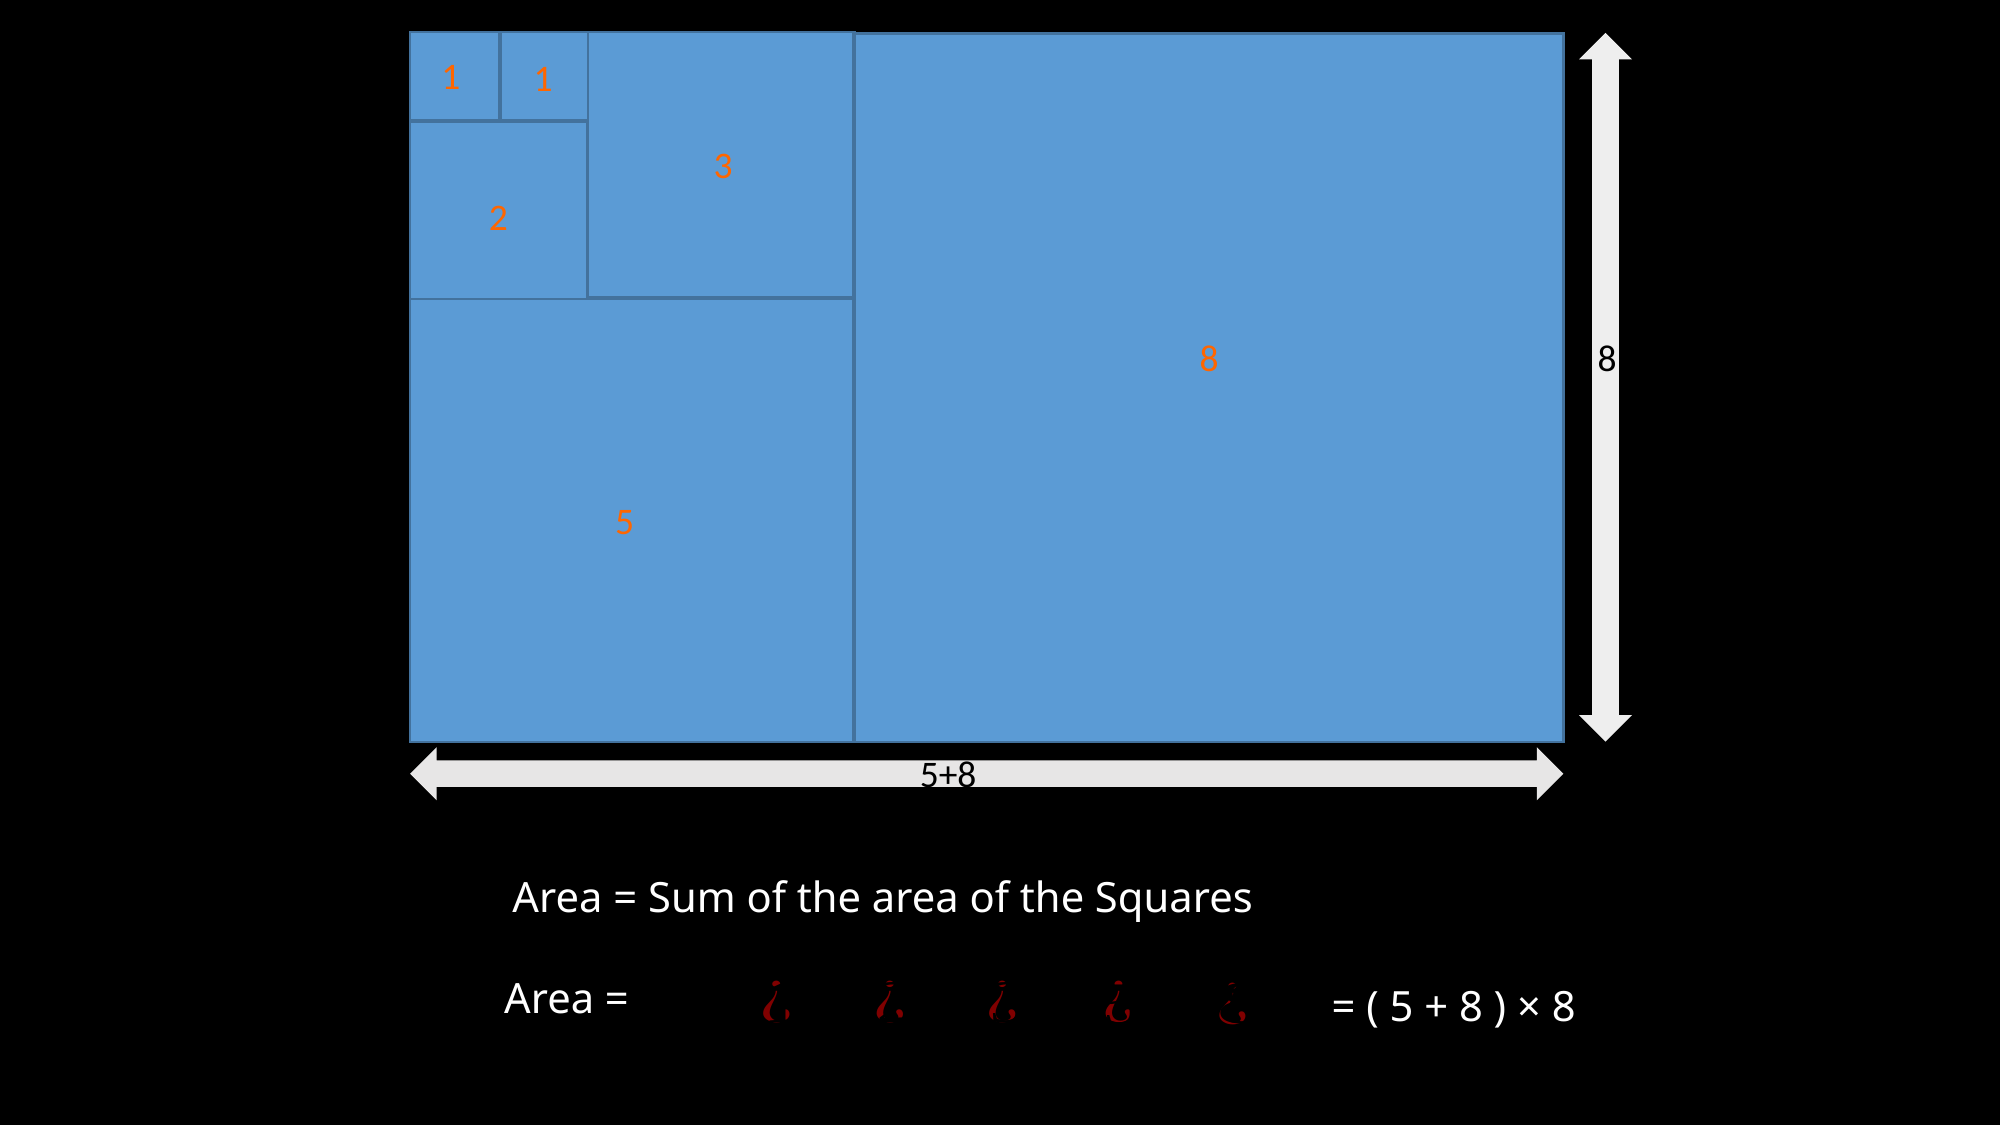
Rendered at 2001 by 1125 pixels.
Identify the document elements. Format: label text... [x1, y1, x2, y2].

text_box 1 [426, 44, 476, 105]
text_box 8 [1582, 326, 1632, 387]
text_box [408, 744, 904, 803]
text_box [409, 31, 500, 121]
text_box 3 [698, 133, 748, 194]
text_box [409, 121, 587, 298]
text_box [500, 31, 587, 121]
text_box 2 [474, 185, 523, 245]
text_box 5 [600, 489, 650, 550]
text_box [854, 32, 1564, 743]
text_box Area = [489, 964, 645, 1029]
text_box 5+8 [904, 742, 992, 803]
text_box = ( 5 + 8 ) × 8 [1316, 972, 1591, 1037]
text_box 1 [518, 46, 568, 107]
text_box [1576, 387, 1635, 744]
text_box 8 [1184, 326, 1234, 387]
text_box [409, 298, 854, 743]
text_box [992, 744, 1565, 803]
text_box Area = Sum of the area of the Squares [497, 863, 1268, 929]
text_box [587, 31, 854, 298]
text_box [1576, 31, 1635, 326]
